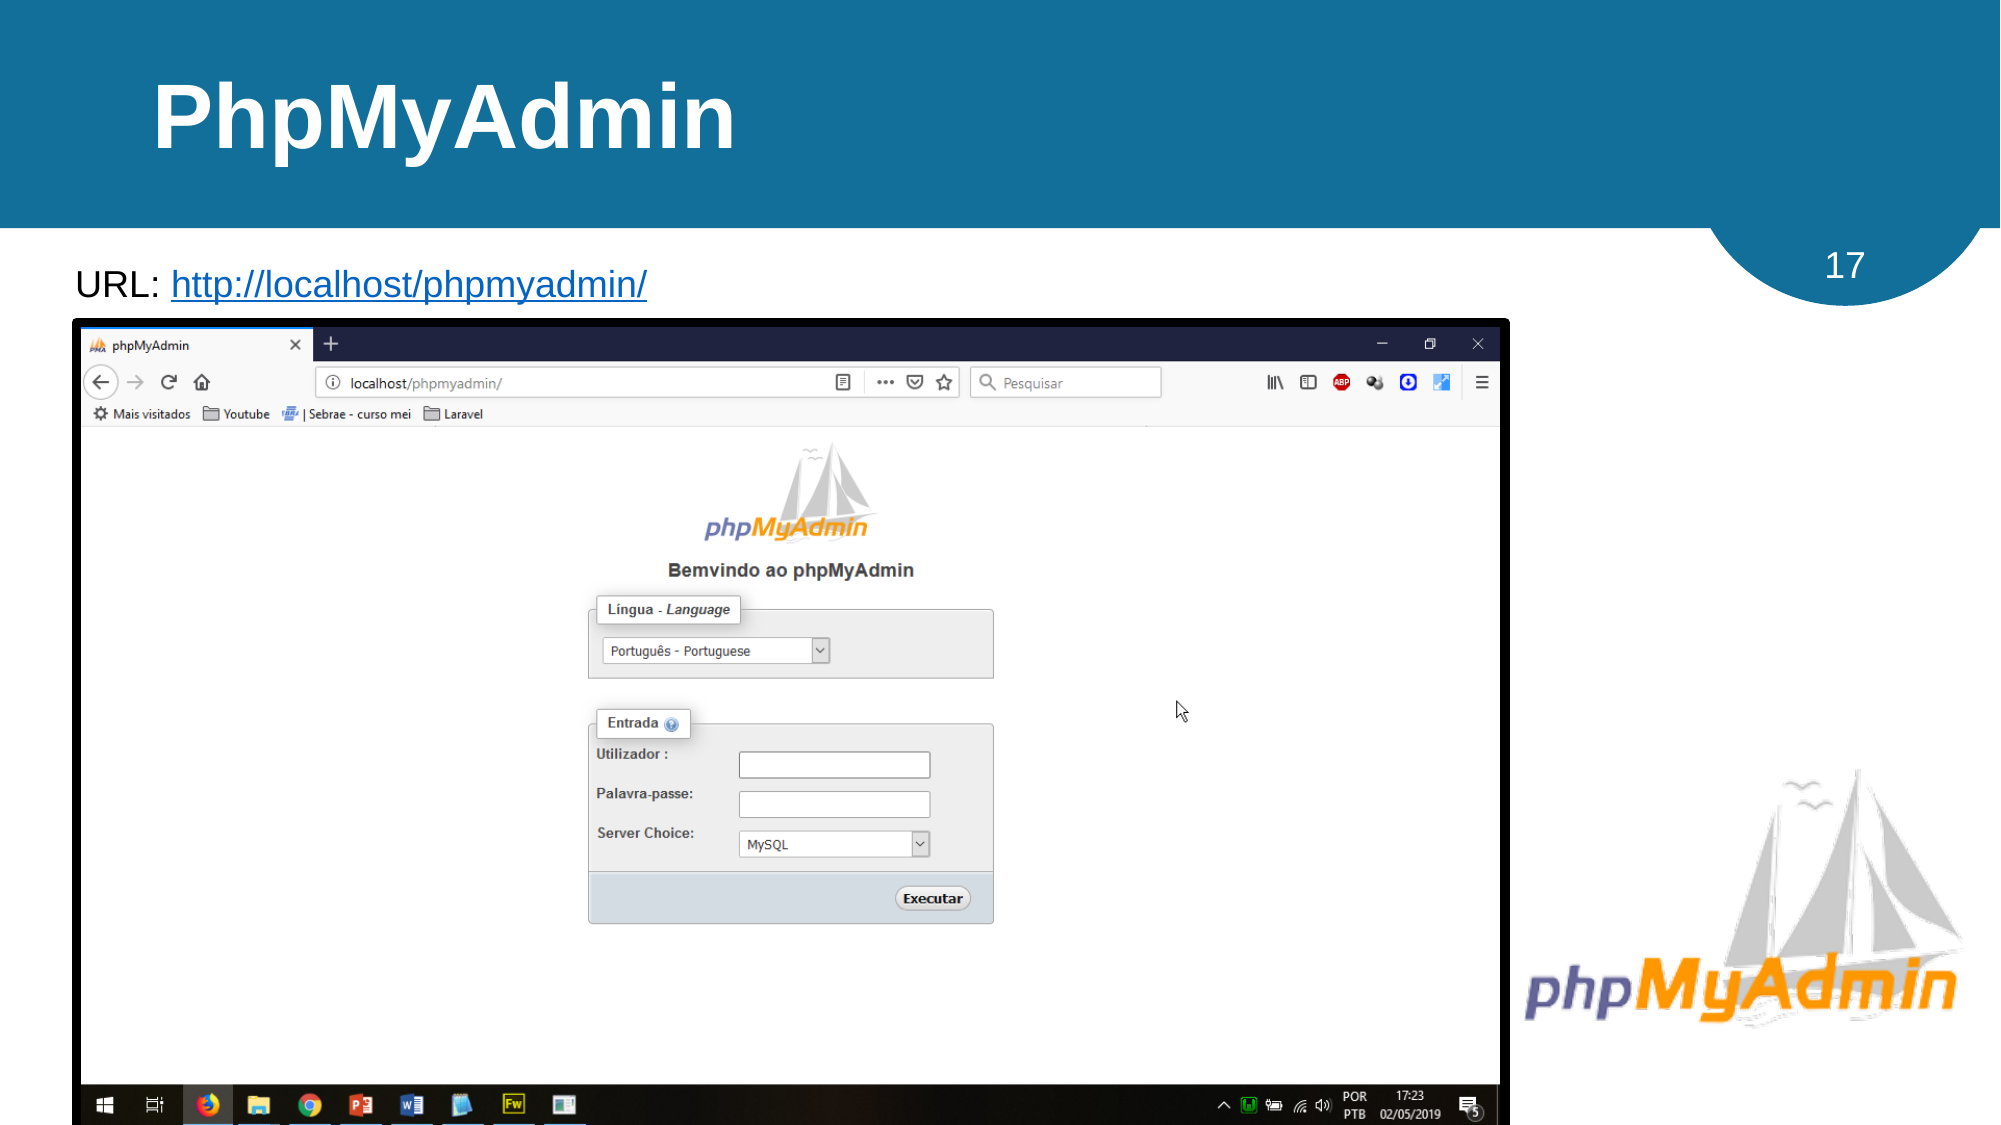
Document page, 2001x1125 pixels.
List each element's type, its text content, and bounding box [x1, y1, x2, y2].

text_box URL: http://localhost/phpmyadmin/ [60, 252, 663, 358]
picture [1524, 769, 1967, 1031]
title PhpMyAdmin [137, 10, 1863, 229]
text_box [0, 0, 2000, 229]
text_box 17 [1809, 233, 1881, 294]
text_box [1709, 229, 1981, 307]
picture [80, 327, 1501, 1125]
